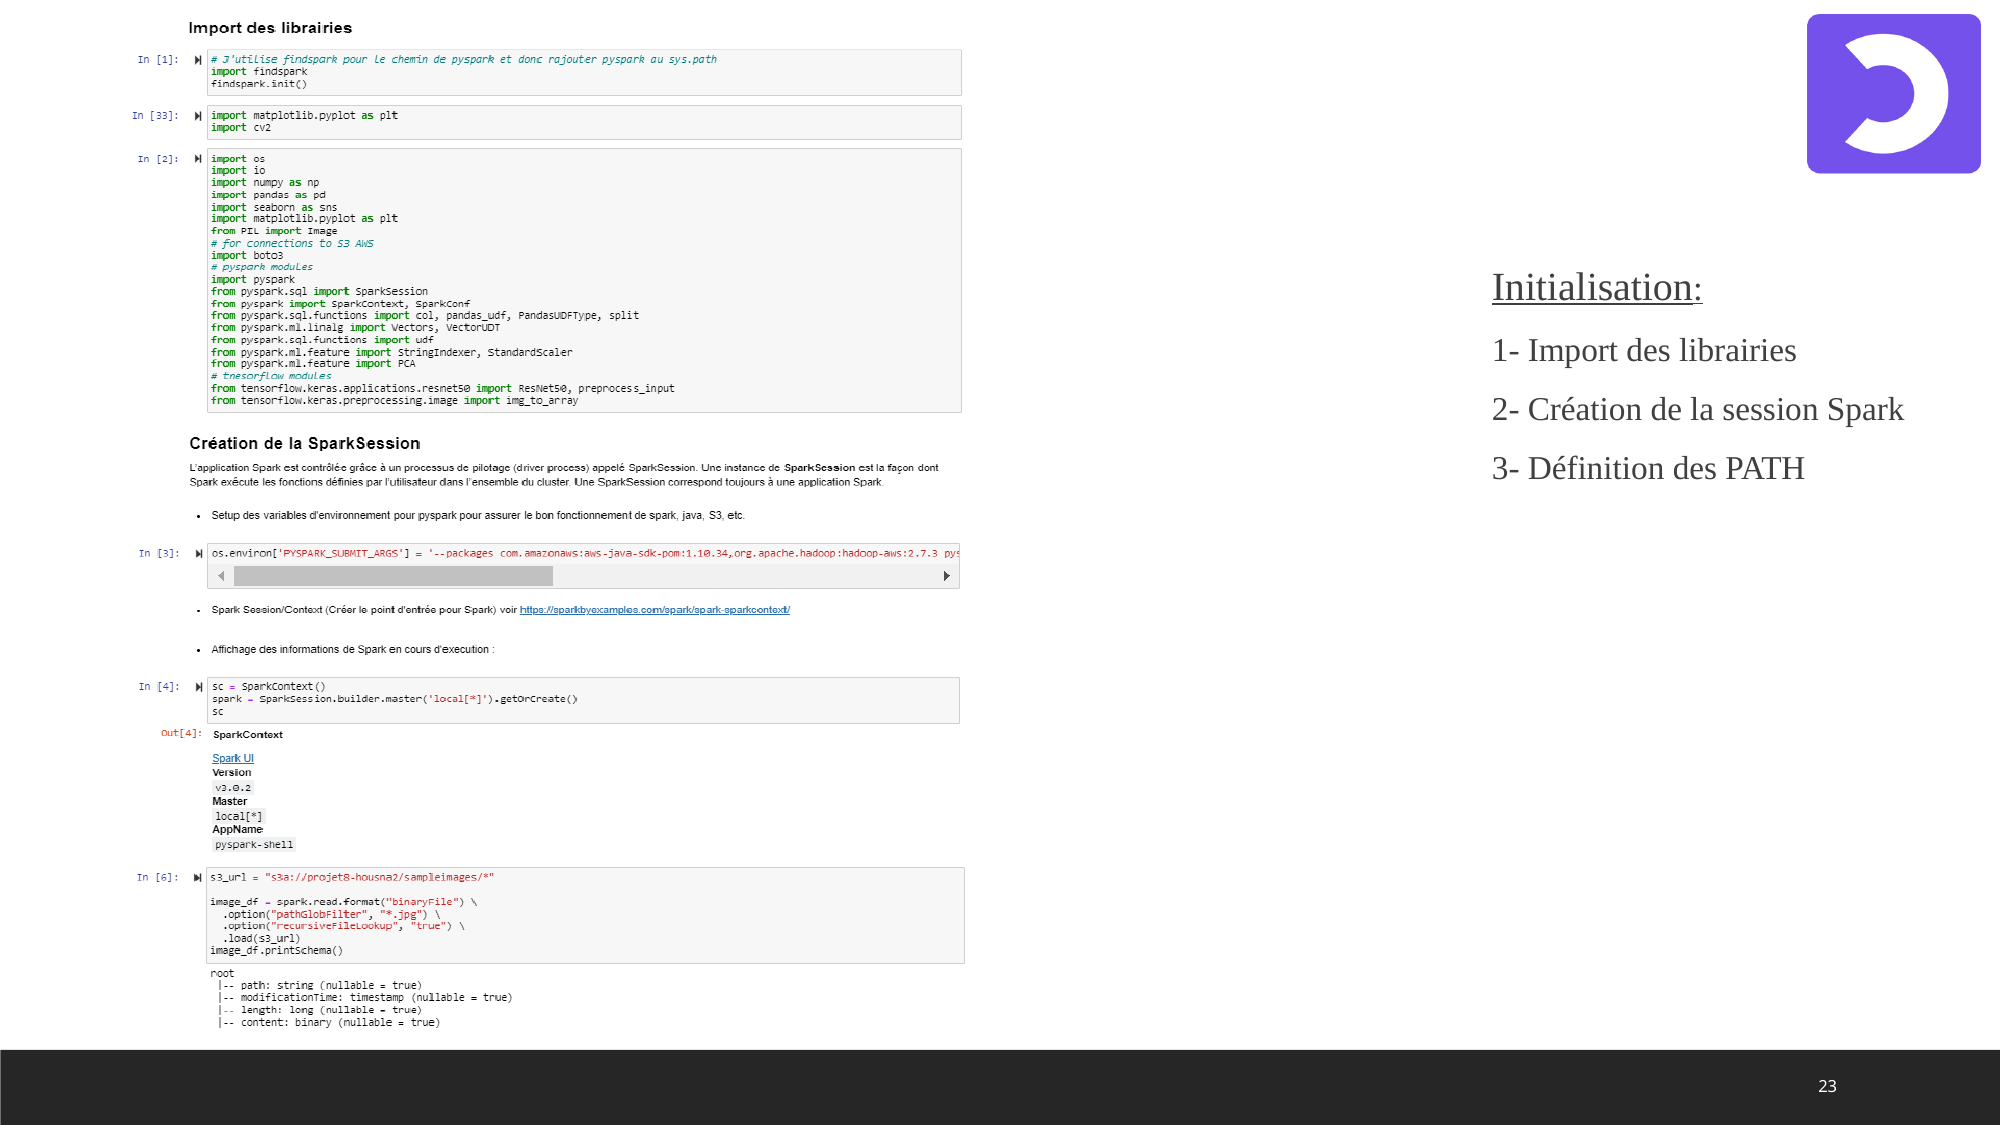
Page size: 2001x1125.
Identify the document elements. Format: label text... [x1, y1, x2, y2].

picture [1800, 7, 1986, 179]
slide_number 23 [1803, 1057, 1932, 1118]
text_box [132, 12, 969, 1034]
text_box Initialisation: 1- Import des librairies 2- Création de la session Spark 3- Définition des PATH [1491, 258, 1977, 495]
